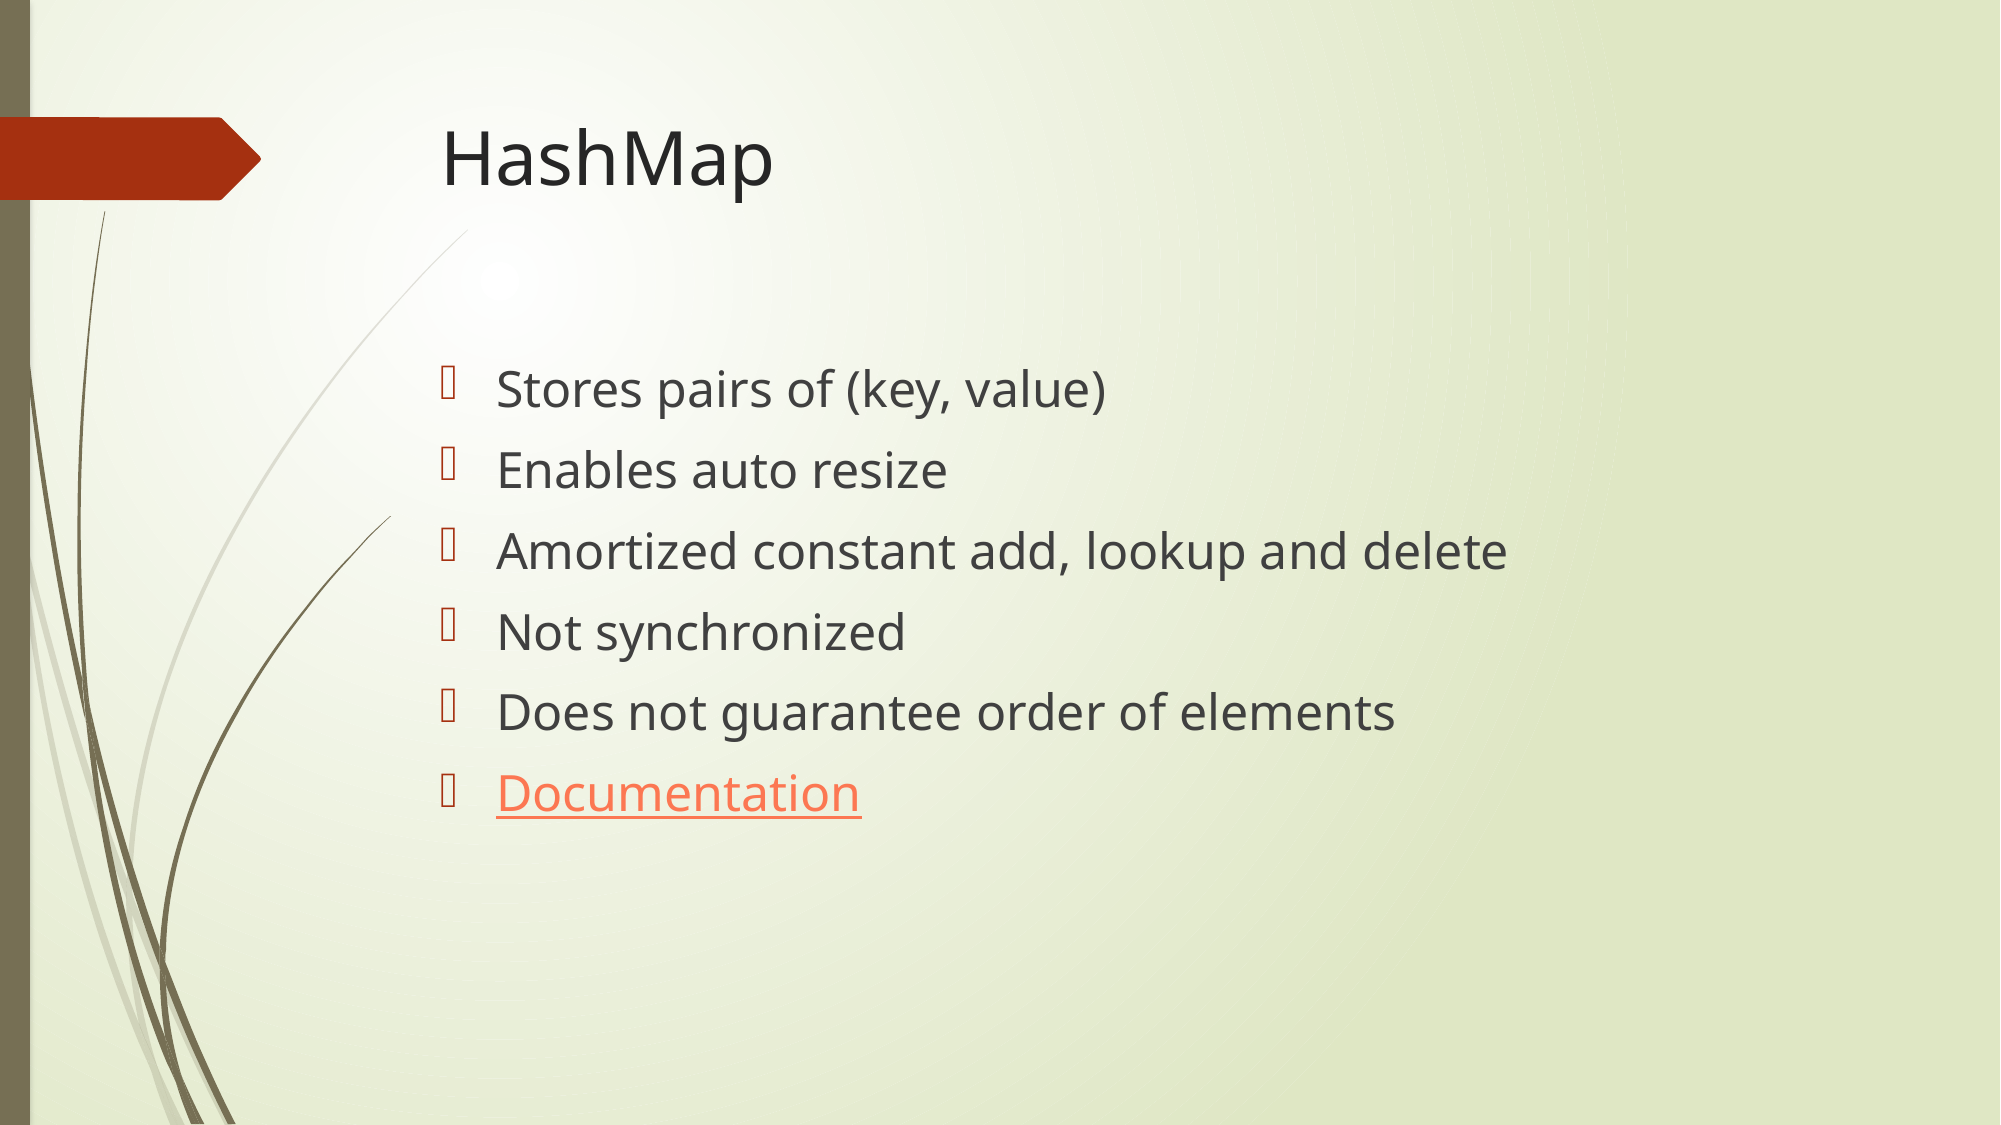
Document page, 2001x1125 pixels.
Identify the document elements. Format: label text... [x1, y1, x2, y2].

title HashMap [425, 102, 1888, 313]
list Stores pairs of (key, value) Enables auto resize Amortized constant add, lookup and delete Not synchronized Does not guarantee order of elements Documentation [424, 350, 1888, 970]
